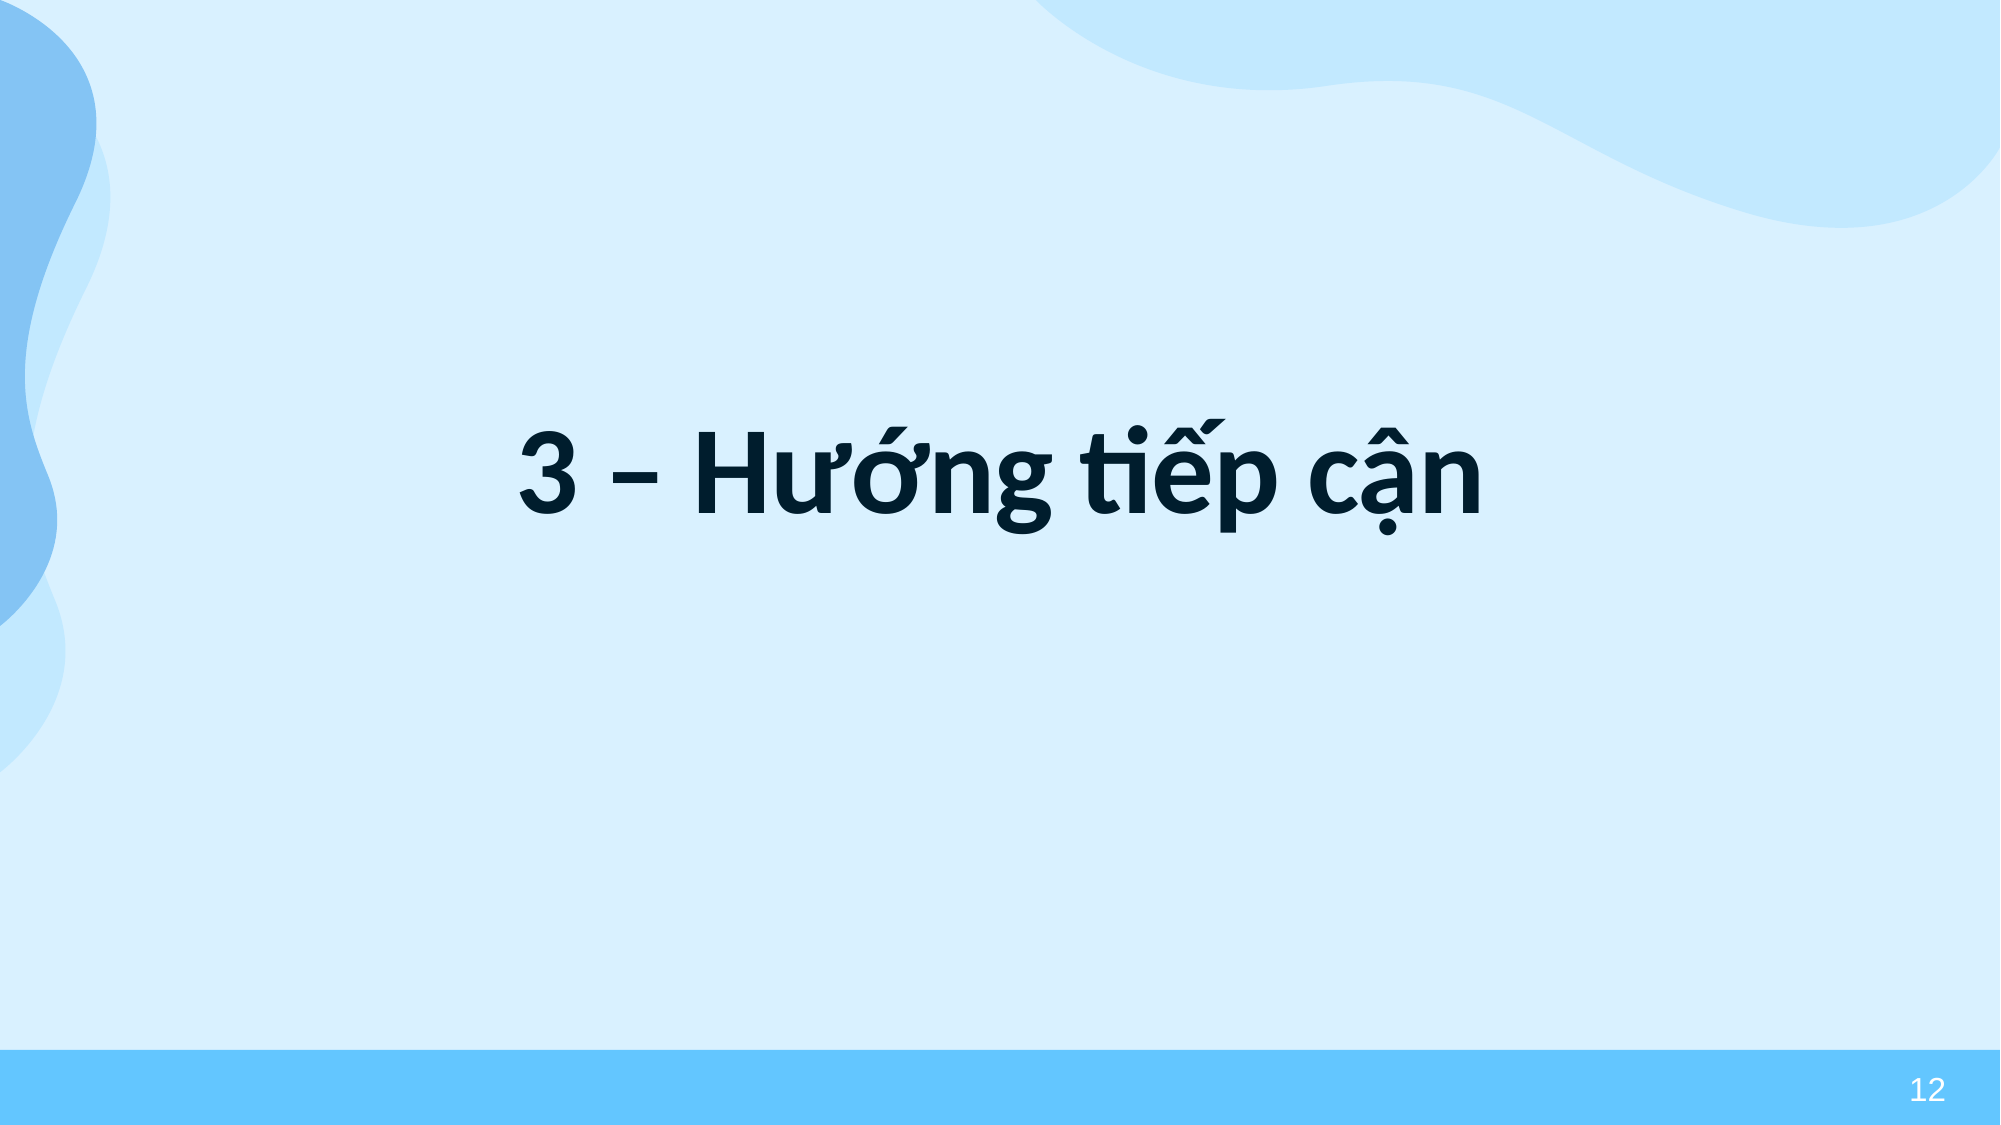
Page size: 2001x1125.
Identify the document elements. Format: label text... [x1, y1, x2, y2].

text_box 3 – Hướng tiếp cận [368, 396, 1632, 508]
